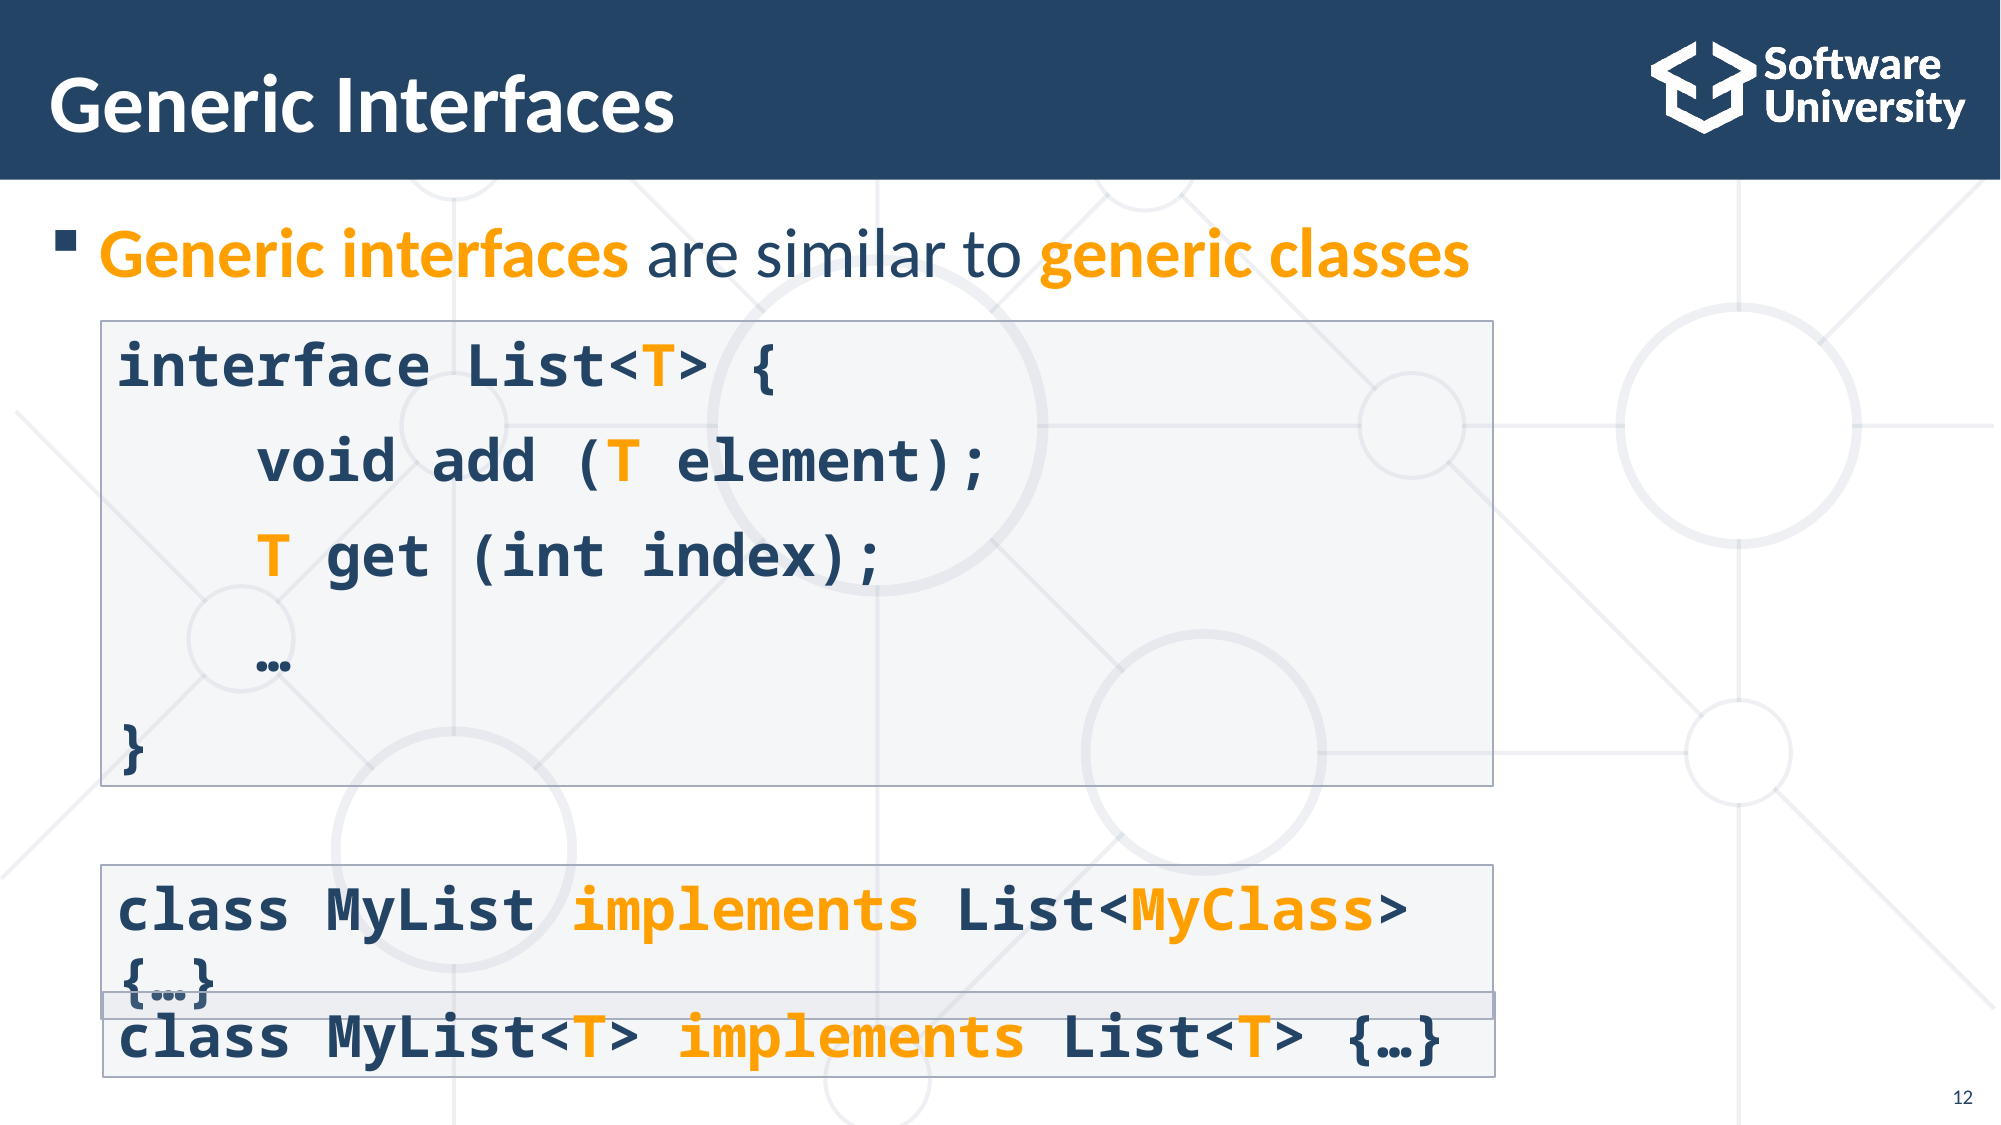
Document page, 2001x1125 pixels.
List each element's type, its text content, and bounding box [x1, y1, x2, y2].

text_box Generic Interfaces [31, 14, 1603, 197]
picture [1651, 41, 1966, 134]
text_box interface List<T> { void add (T element); T get (int index); … } [101, 321, 1494, 786]
text_box class MyList implements List<MyClass> {…} [101, 864, 1494, 1020]
slide_number 12 [1927, 1067, 1989, 1117]
text_box class MyList<T> implements List<T> {…} [102, 992, 1495, 1077]
text_box Generic interfaces are similar to generic classes [31, 196, 1969, 1111]
